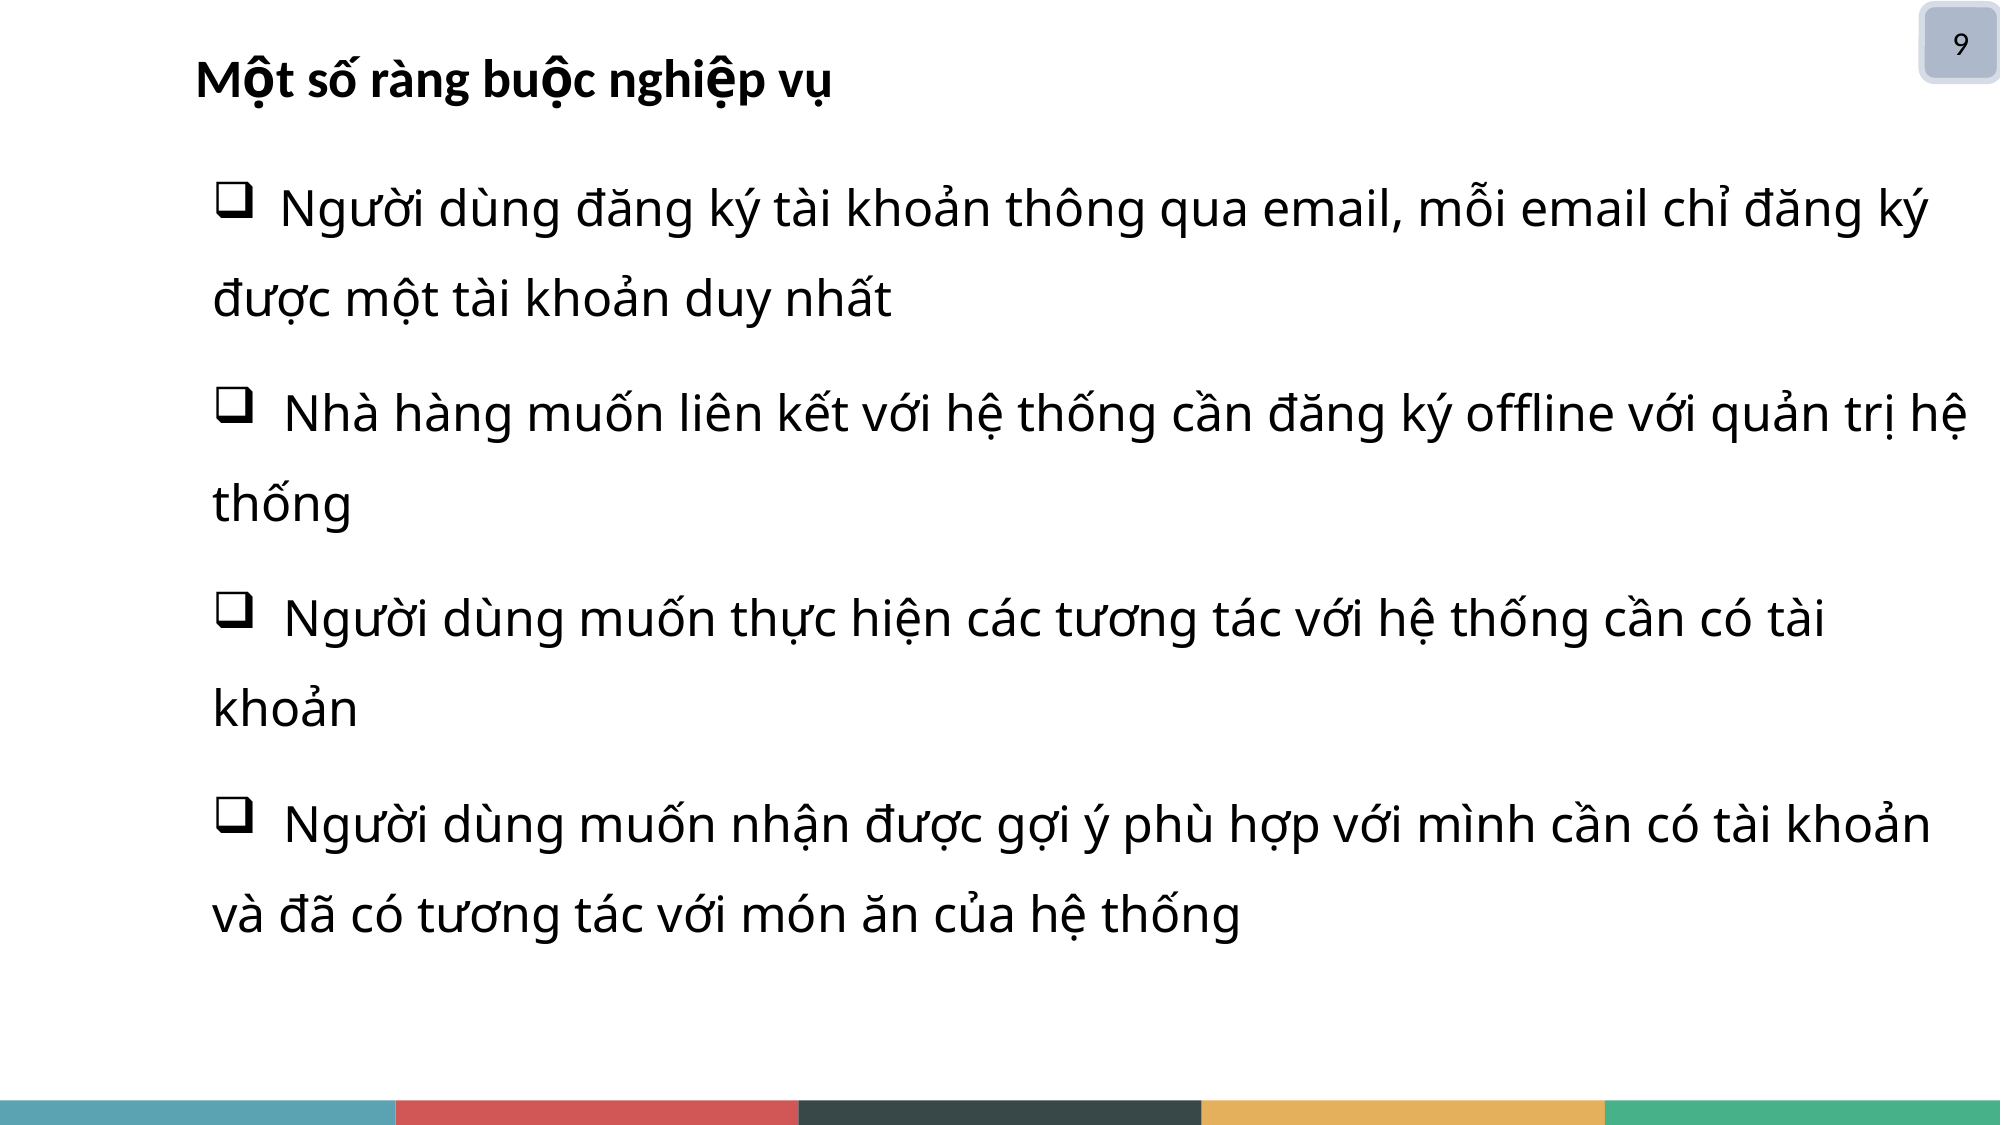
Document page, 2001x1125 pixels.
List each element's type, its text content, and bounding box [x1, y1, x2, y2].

text_box [1604, 1099, 2000, 1125]
text_box [797, 1099, 1201, 1125]
text_box Một số ràng buộc nghiệp vụ [180, 35, 880, 116]
text_box [1201, 1099, 1604, 1125]
text_box [0, 1099, 396, 1125]
text_box 9 [1920, 3, 2000, 82]
text_box [87, 76, 1973, 203]
text_box Người dùng đăng ký tài khoản thông qua email, mỗi email chỉ đăng ký được một tài khoản duy nhất Nhà hàng muốn liên kết với hệ thống cần đăng ký offline với quản trị hệ thống Người dùng muốn thực hiện các tương tác với hệ thống cần có tài khoản Người dùng muốn nhận được gợi ý phù hợp với mình cần có tài khoản và đã có tương tác với món ăn của hệ thống [197, 139, 1995, 1022]
text_box [396, 1099, 797, 1125]
